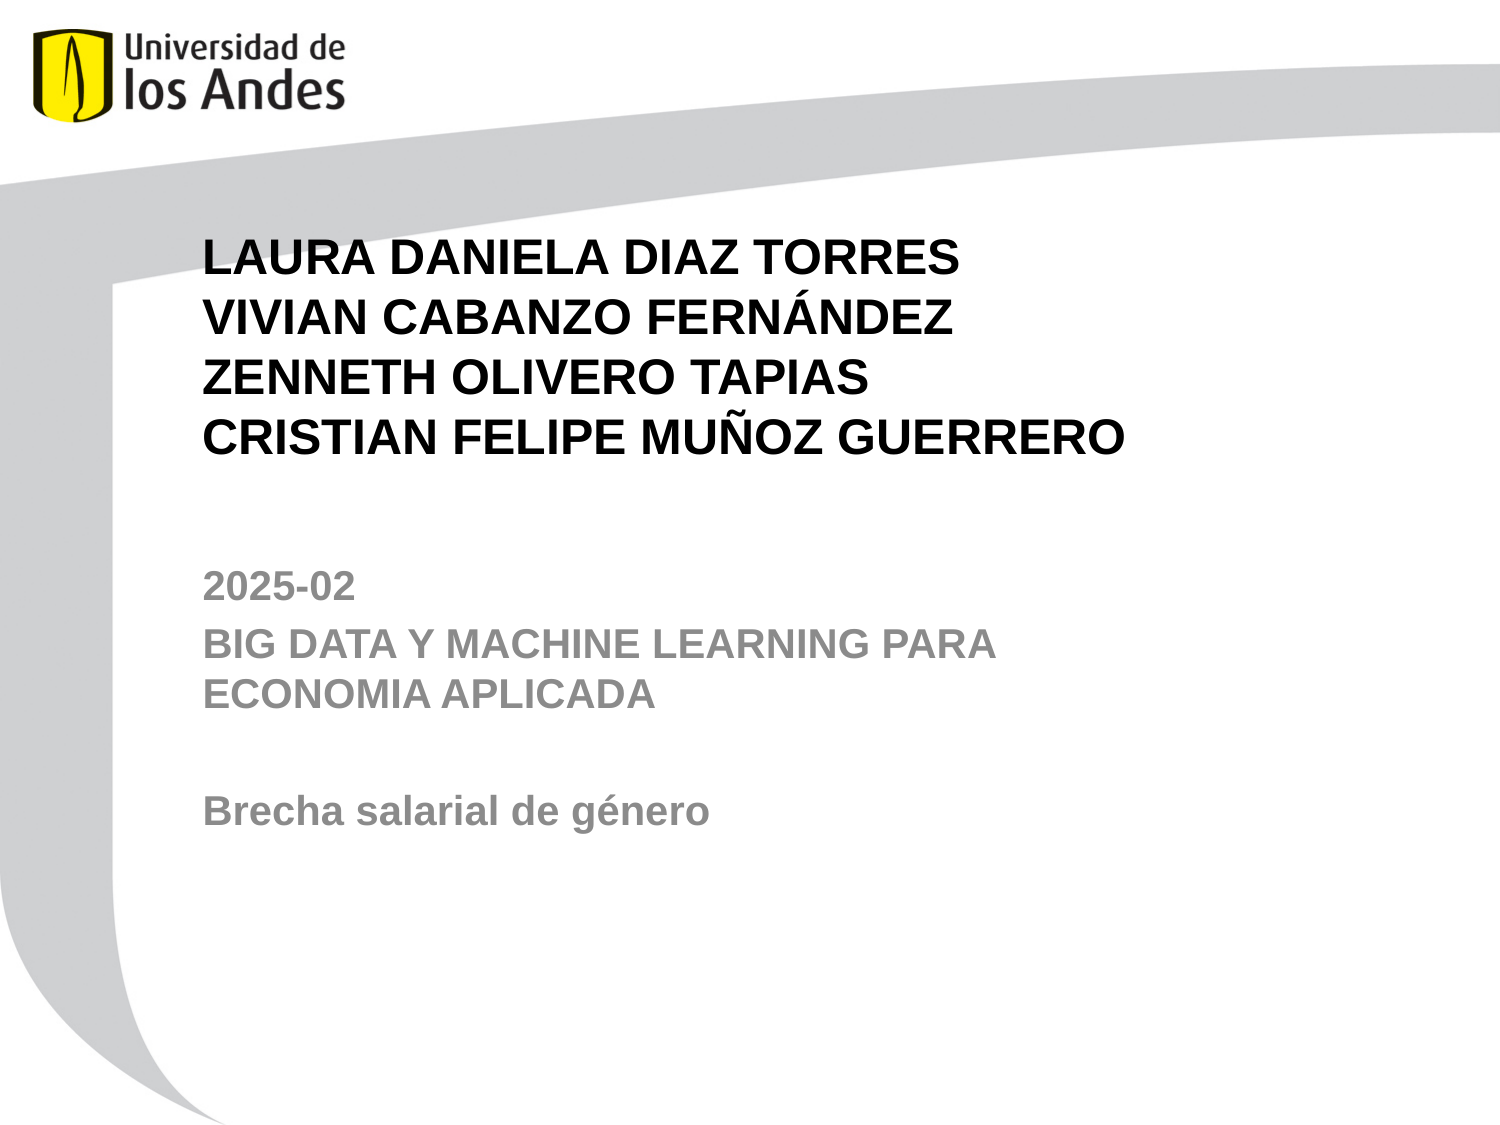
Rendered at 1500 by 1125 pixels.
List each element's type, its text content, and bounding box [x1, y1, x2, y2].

picture [0, 0, 1500, 1125]
title LAURA DANIELA DIAZ TORRES VIVIAN CABANZO FERNÁNDEZ ZENNETH OLIVERO TAPIAS CRISTIAN FELIPE MUÑOZ GUERRERO [187, 197, 1463, 492]
subtitle 2025-02 BIG DATA Y MACHINE LEARNING PARA ECONOMIA APLICADA Brecha salarial de género [187, 550, 1238, 928]
